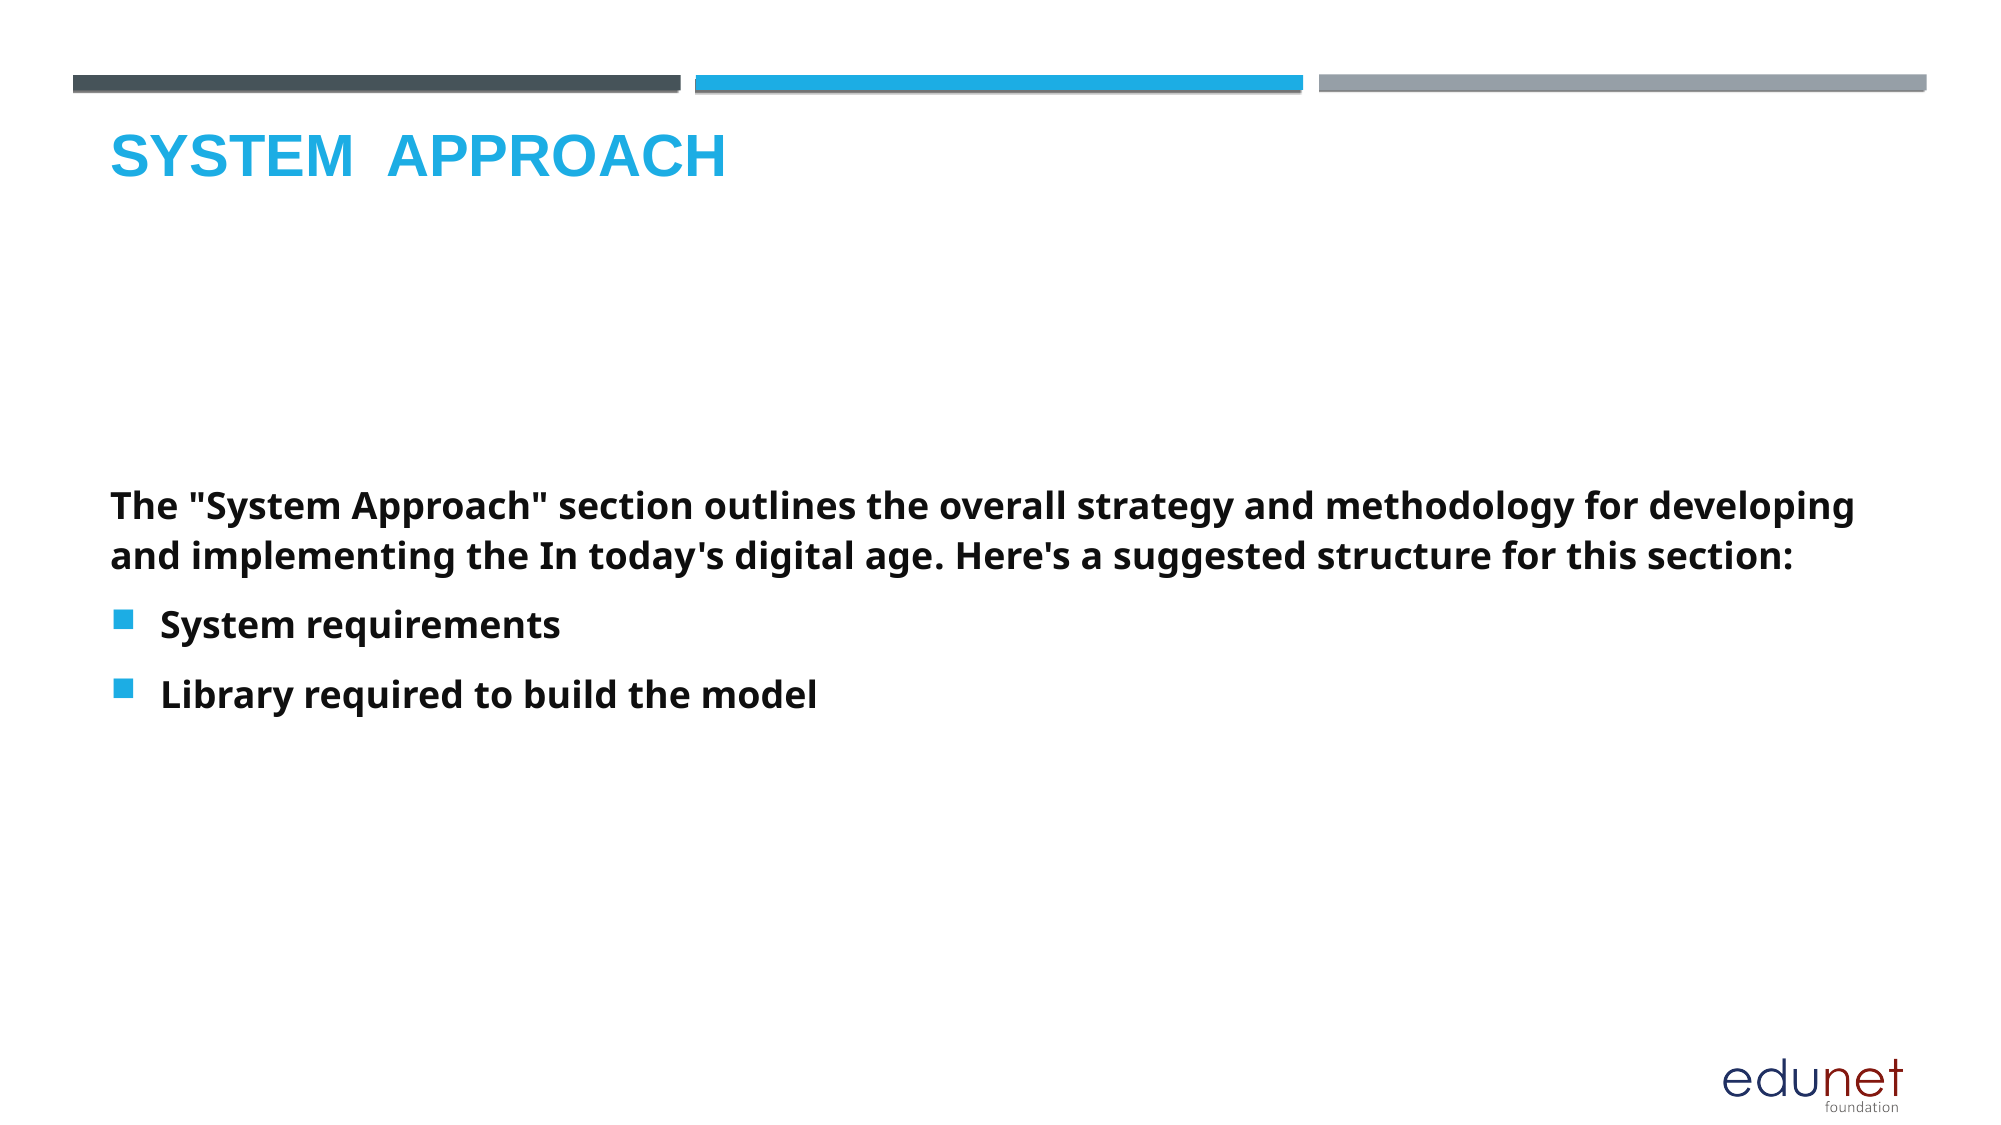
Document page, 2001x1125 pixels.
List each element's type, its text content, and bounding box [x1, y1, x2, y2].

text_box System Approach [95, 108, 1905, 196]
picture [1719, 1056, 1905, 1116]
text_box The "System Approach" section outlines the overall strategy and methodology for developing and implementing the In today's digital age. Here's a suggested structure for this section: System requirements Library required to build the model [95, 213, 1905, 981]
